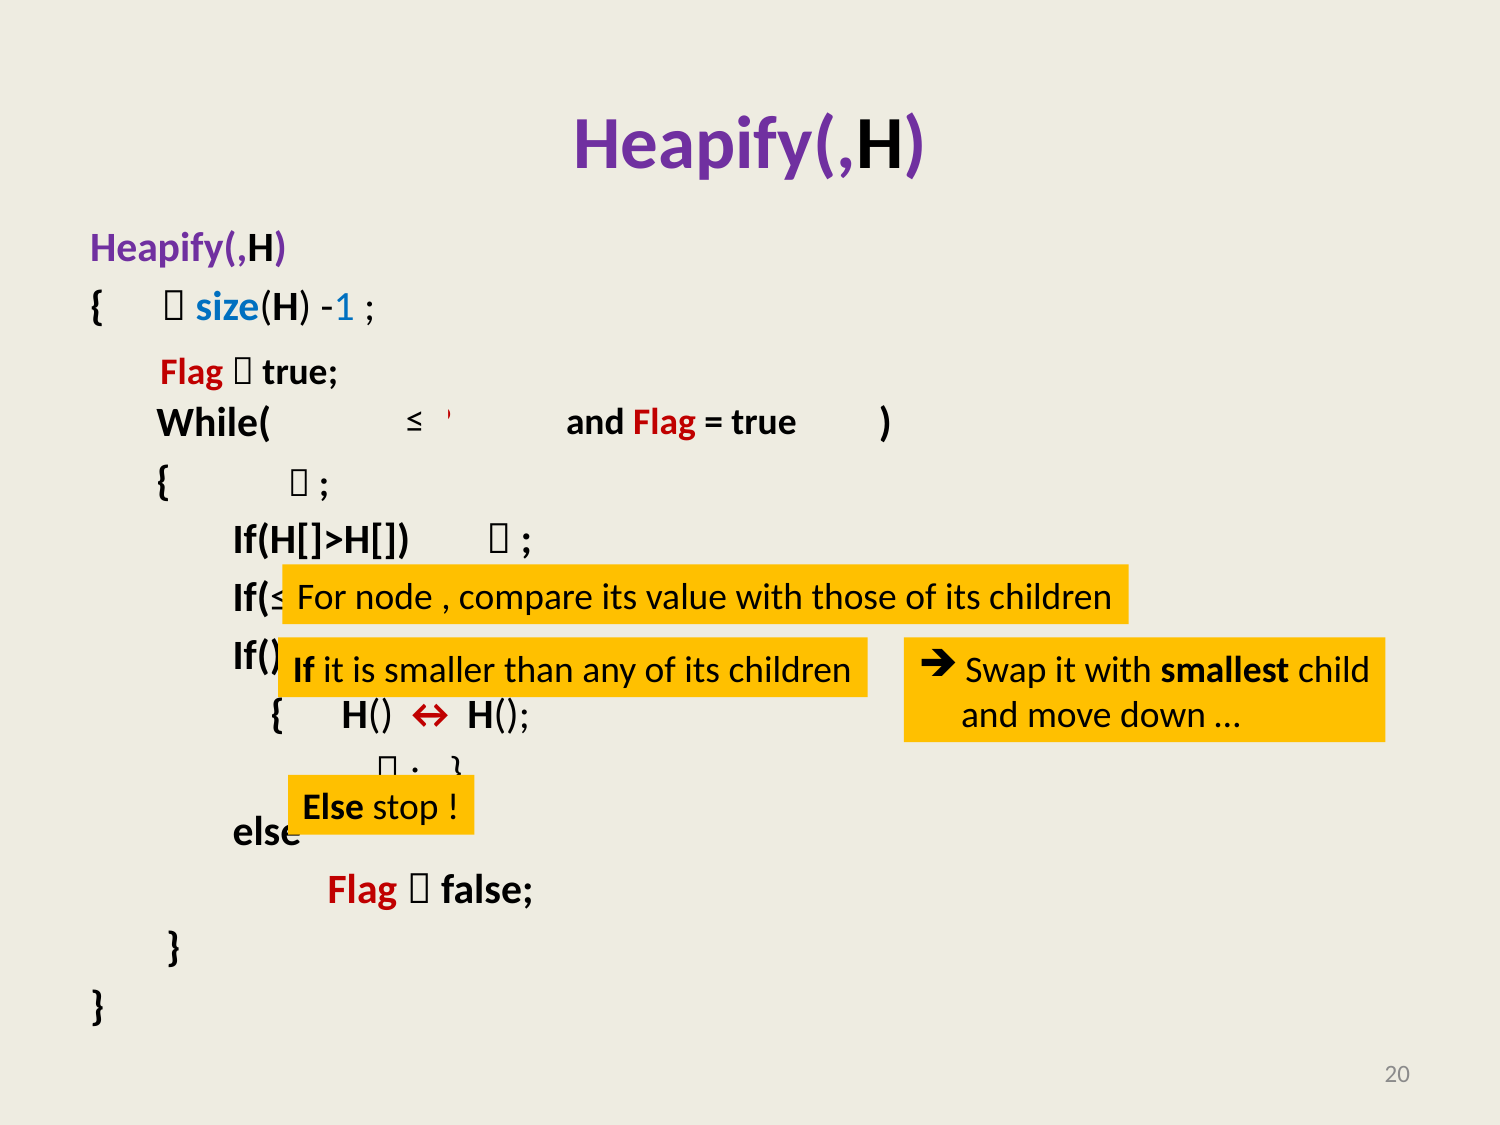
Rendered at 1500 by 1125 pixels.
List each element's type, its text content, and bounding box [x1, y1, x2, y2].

text_box If it is smaller than any of its children [278, 637, 868, 698]
text_box and Flag = true [551, 389, 812, 450]
text_box Swap it with smallest child and move down … [903, 637, 1386, 743]
text_box Flag  true; [145, 339, 354, 400]
slide_number 20 [1074, 1042, 1425, 1103]
text_box Else stop ! [288, 774, 475, 835]
